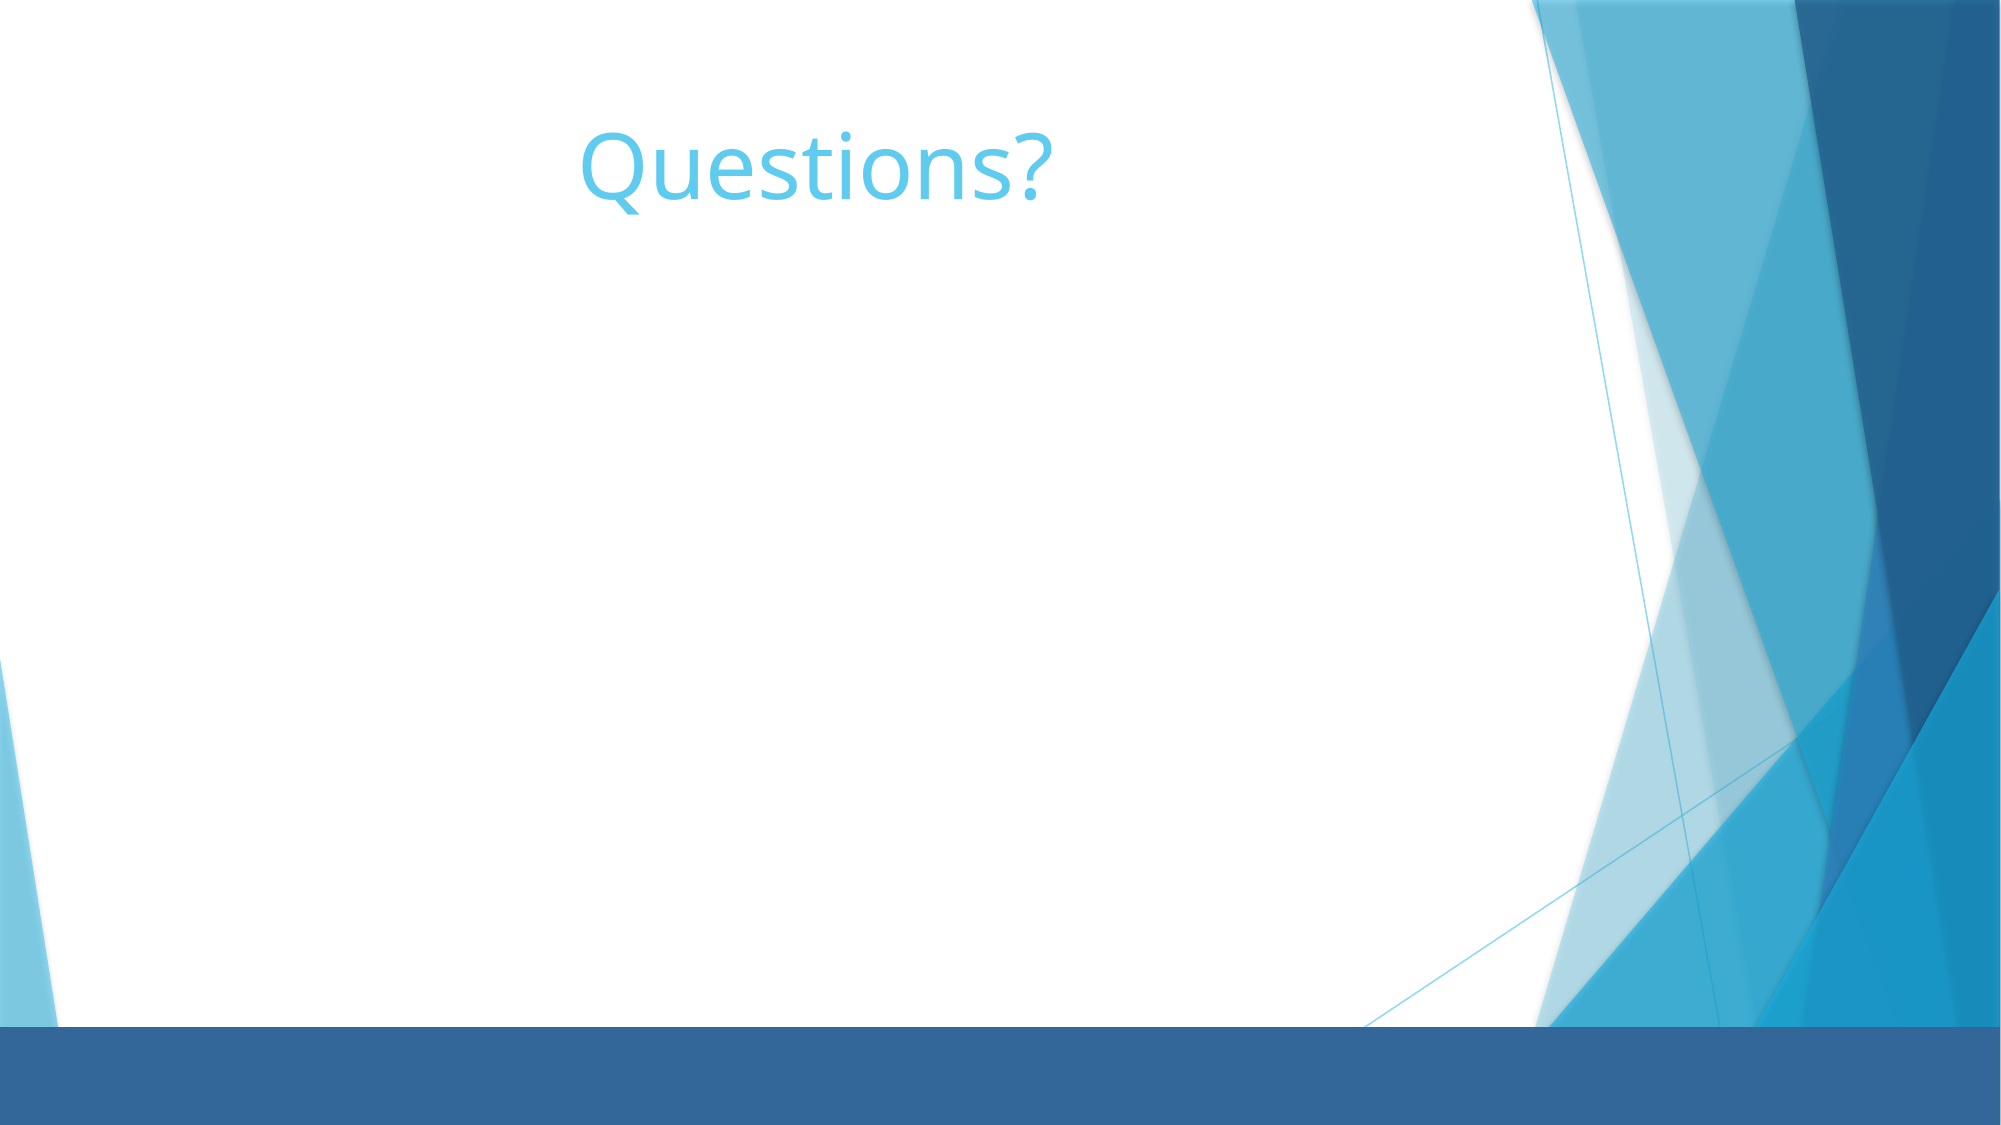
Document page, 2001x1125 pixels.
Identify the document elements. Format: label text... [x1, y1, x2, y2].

title Questions? [111, 99, 1522, 304]
